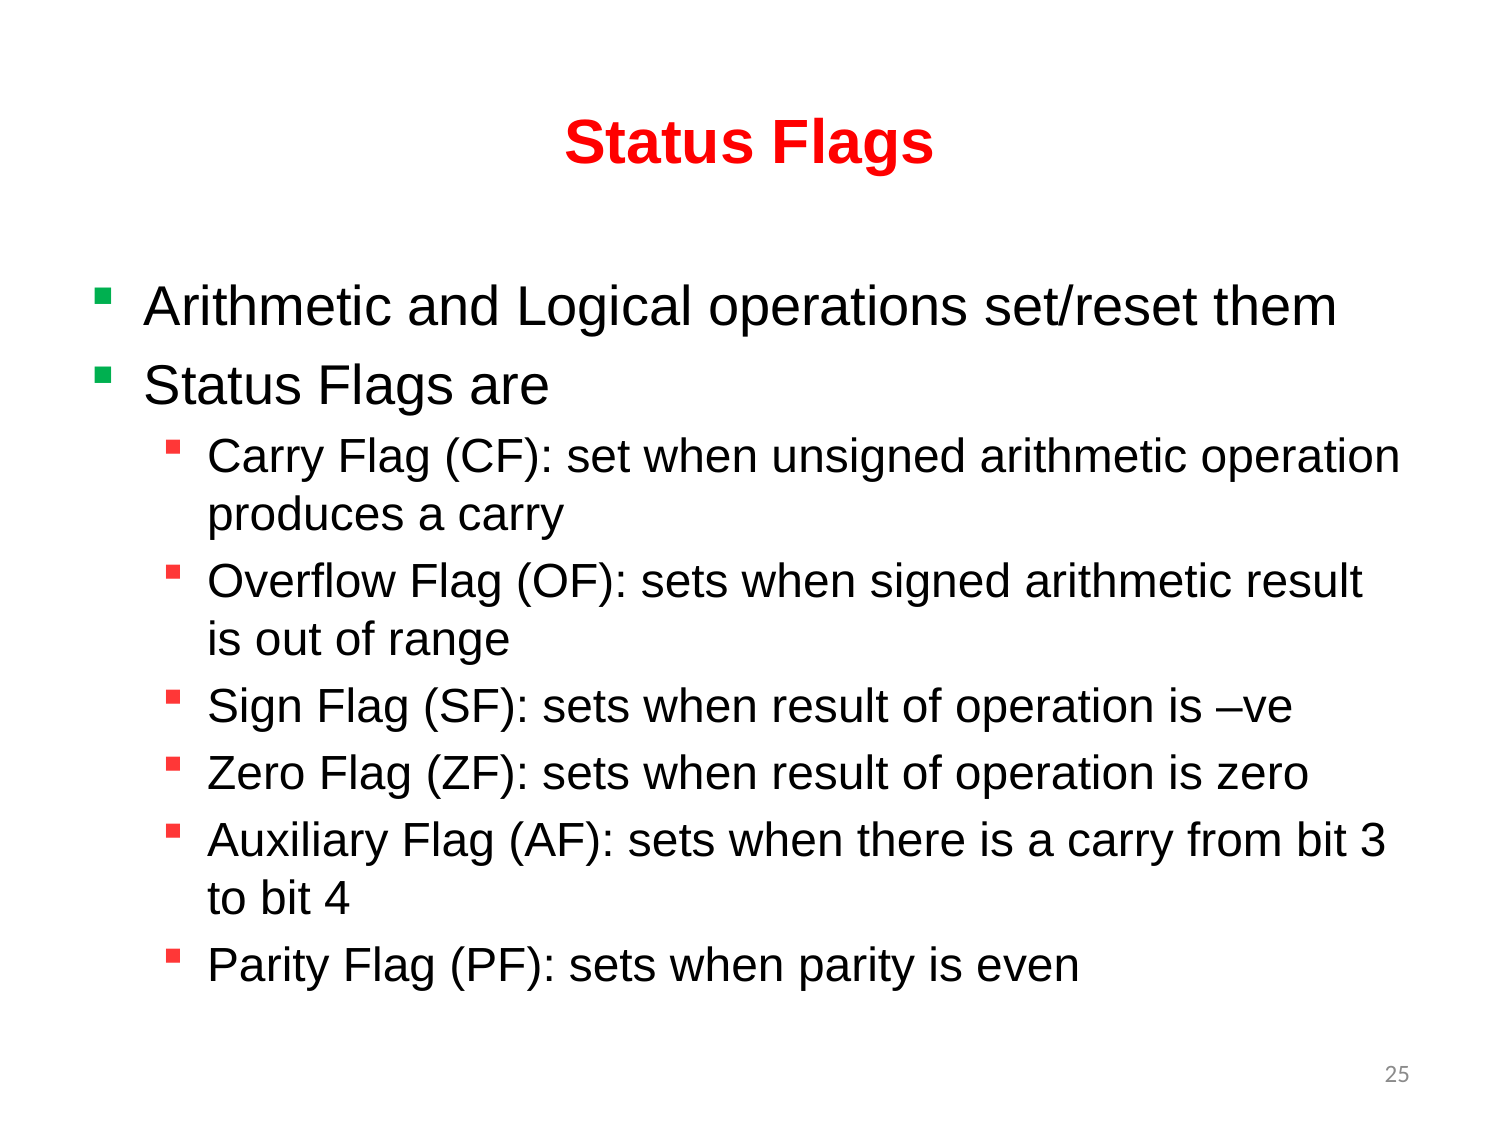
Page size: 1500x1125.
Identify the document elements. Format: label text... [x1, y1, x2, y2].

slide_number 25 [1074, 1042, 1425, 1103]
title Status Flags [75, 45, 1425, 233]
list Arithmetic and Logical operations set/reset them Status Flags are Carry Flag (CF): set when unsigned arithmetic operation produces a carry Overflow Flag (OF): sets when signed arithmetic result is out of range Sign Flag (SF): sets when result of operation is –ve Zero Flag (ZF): sets when result of operation is zero Auxiliary Flag (AF): sets when there is a carry from bit 3 to bit 4 Parity Flag (PF): sets when parity is even [75, 262, 1425, 1005]
